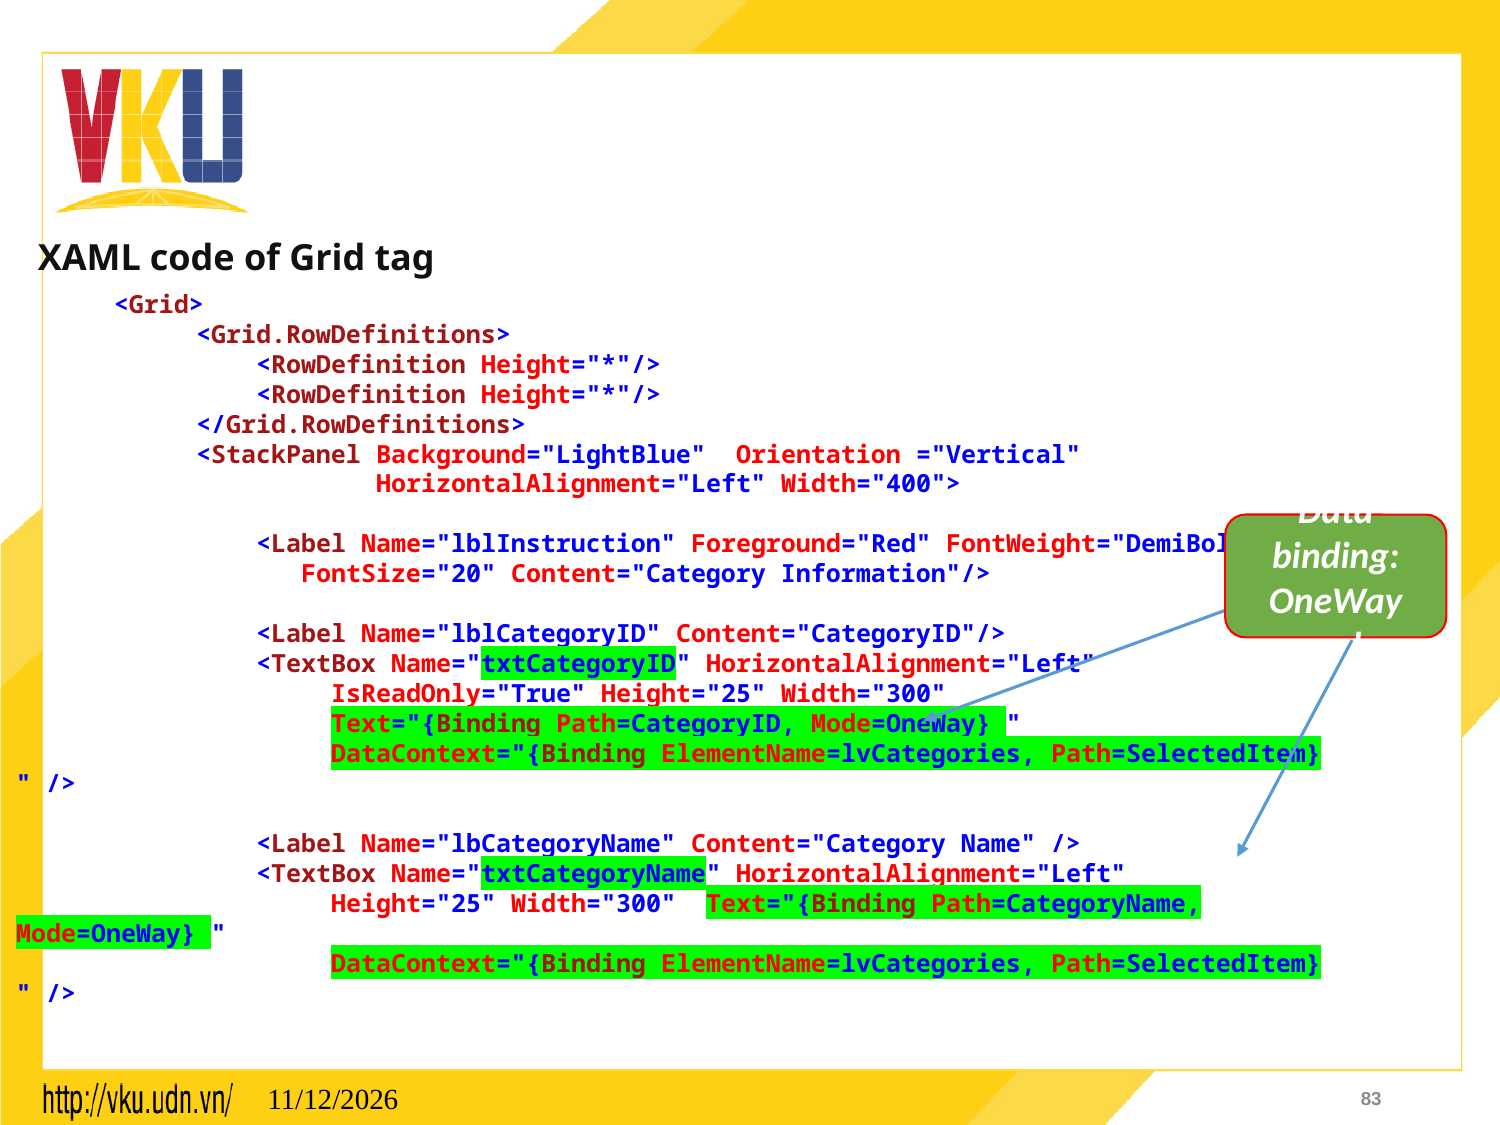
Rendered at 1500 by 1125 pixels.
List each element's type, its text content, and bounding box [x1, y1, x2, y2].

text_box XAML code of Grid tag [23, 222, 1500, 285]
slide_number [252, 1069, 441, 1125]
picture [0, 0, 1500, 1125]
slide_number 83 [1059, 1071, 1397, 1125]
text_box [923, 514, 1447, 857]
text_box <Grid> <Grid.RowDefinitions> <RowDefinition Height="*"/> <RowDefinition Height="*"/> </Grid.RowDefinitions> <StackPanel Background="LightBlue" Orientation ="Vertical" HorizontalAlignment="Left" Width="400"> <Label Name="lblInstruction" Foreground="Red" FontWeight="DemiBold" FontSize="20" Content="Category Information"/> <Label Name="lblCategoryID" Content="CategoryID"/> <TextBox Name="txtCategoryID" HorizontalAlignment="Left" IsReadOnly="True" Height="25" Width="300" Text="{Binding Path=CategoryID, Mode=OneWay} " DataContext="{Binding ElementName=lvCategories, Path=SelectedItem} " /> <Label Name="lbCategoryName" Content="Category Name" /> <TextBox Name="txtCategoryName" HorizontalAlignment="Left" Height="25" Width="300" Text="{Binding Path=CategoryName, Mode=OneWay} " DataContext="{Binding ElementName=lvCategories, Path=SelectedItem} " /> [1, 280, 1407, 1015]
